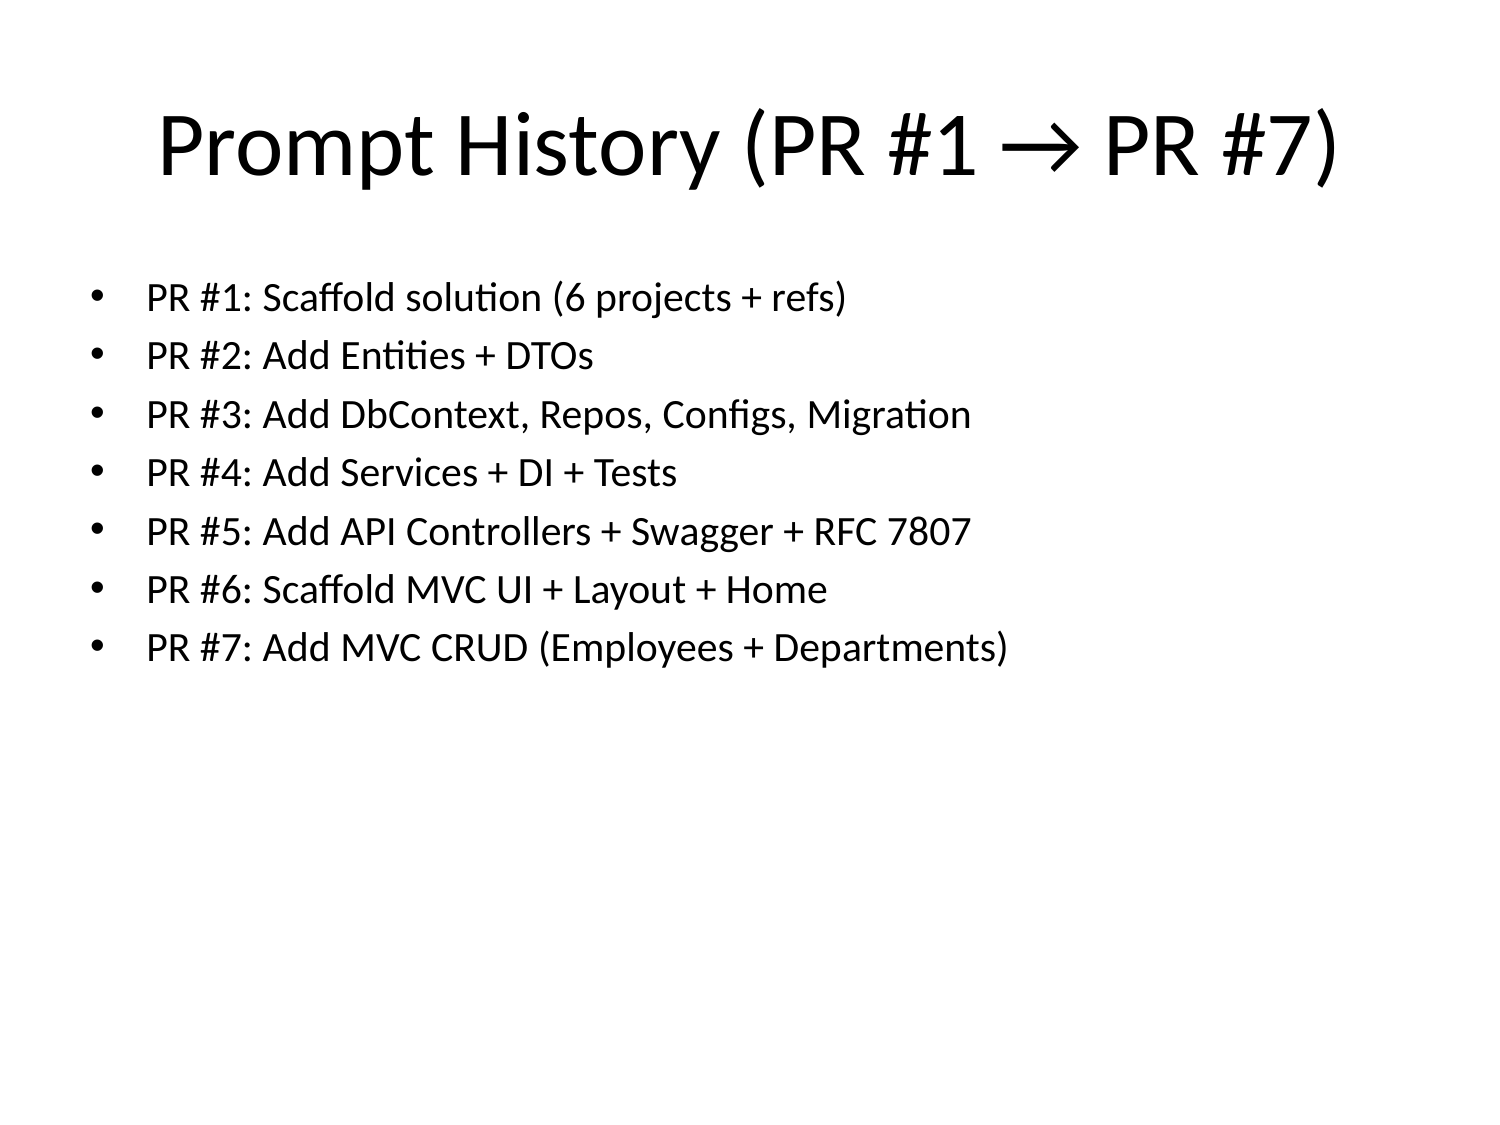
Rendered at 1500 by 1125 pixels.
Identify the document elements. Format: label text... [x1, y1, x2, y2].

title Prompt History (PR #1 → PR #7) [75, 45, 1425, 233]
list PR #1: Scaffold solution (6 projects + refs) PR #2: Add Entities + DTOs PR #3: Add DbContext, Repos, Configs, Migration PR #4: Add Services + DI + Tests PR #5: Add API Controllers + Swagger + RFC 7807 PR #6: Scaffold MVC UI + Layout + Home PR #7: Add MVC CRUD (Employees + Departments) [75, 262, 1425, 1005]
